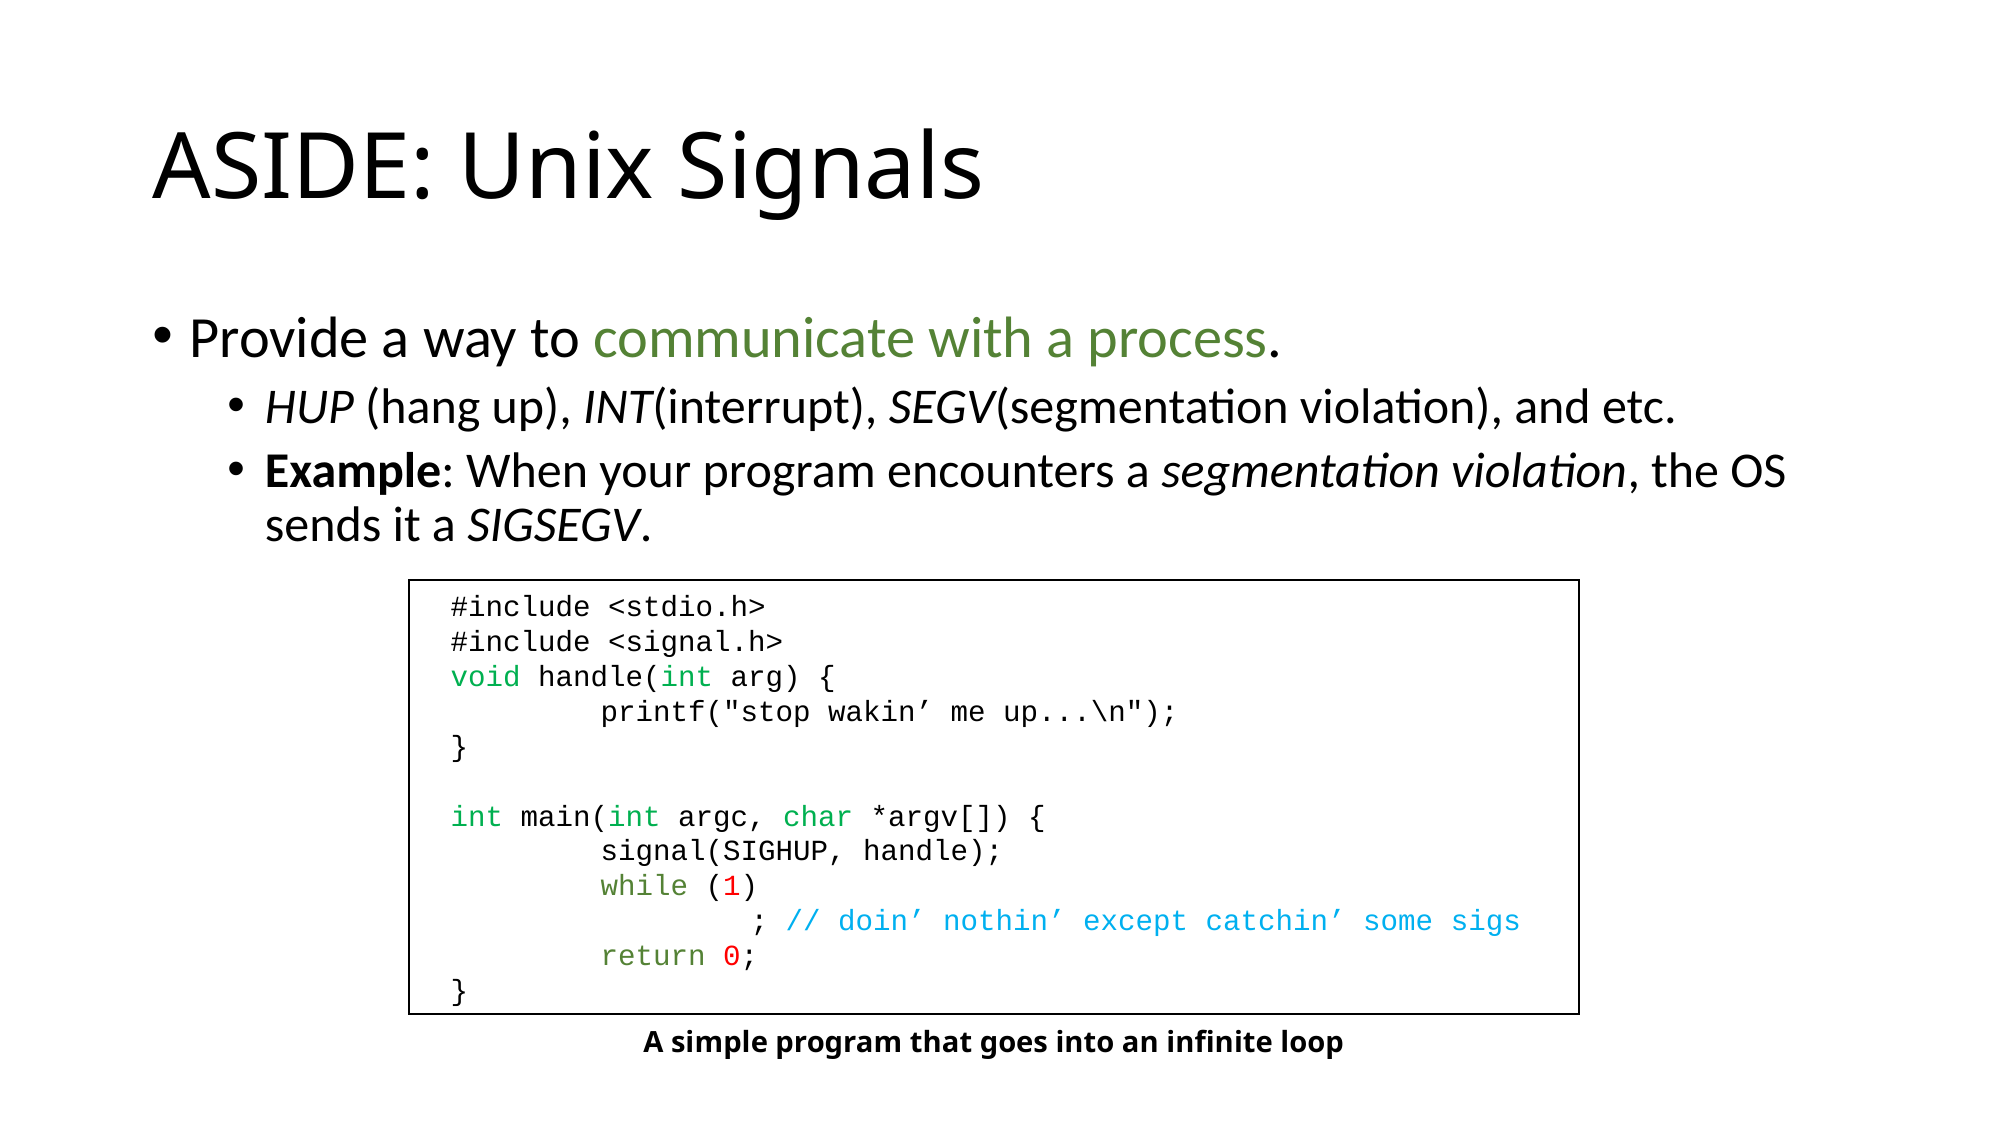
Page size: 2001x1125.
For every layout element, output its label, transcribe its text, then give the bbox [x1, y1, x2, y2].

text_box #include <stdio.h> #include <signal.h> void handle(int arg) { printf("stop wakin’ me up...\n"); } int main(int argc, char *argv[]) { signal(SIGHUP, handle); while (1) ; // doin’ nothin’ except catchin’ some sigs return 0; } [408, 578, 1580, 1015]
text_box A simple program that goes into an infinite loop [539, 1016, 1449, 1067]
list Provide a way to communicate with a process. HUP (hang up), INT(interrupt), SEGV(segmentation violation), and etc. Example: When your program encounters a segmentation violation, the OS sends it a SIGSEGV. [137, 299, 1863, 1014]
title ASIDE: Unix Signals [137, 59, 1863, 278]
